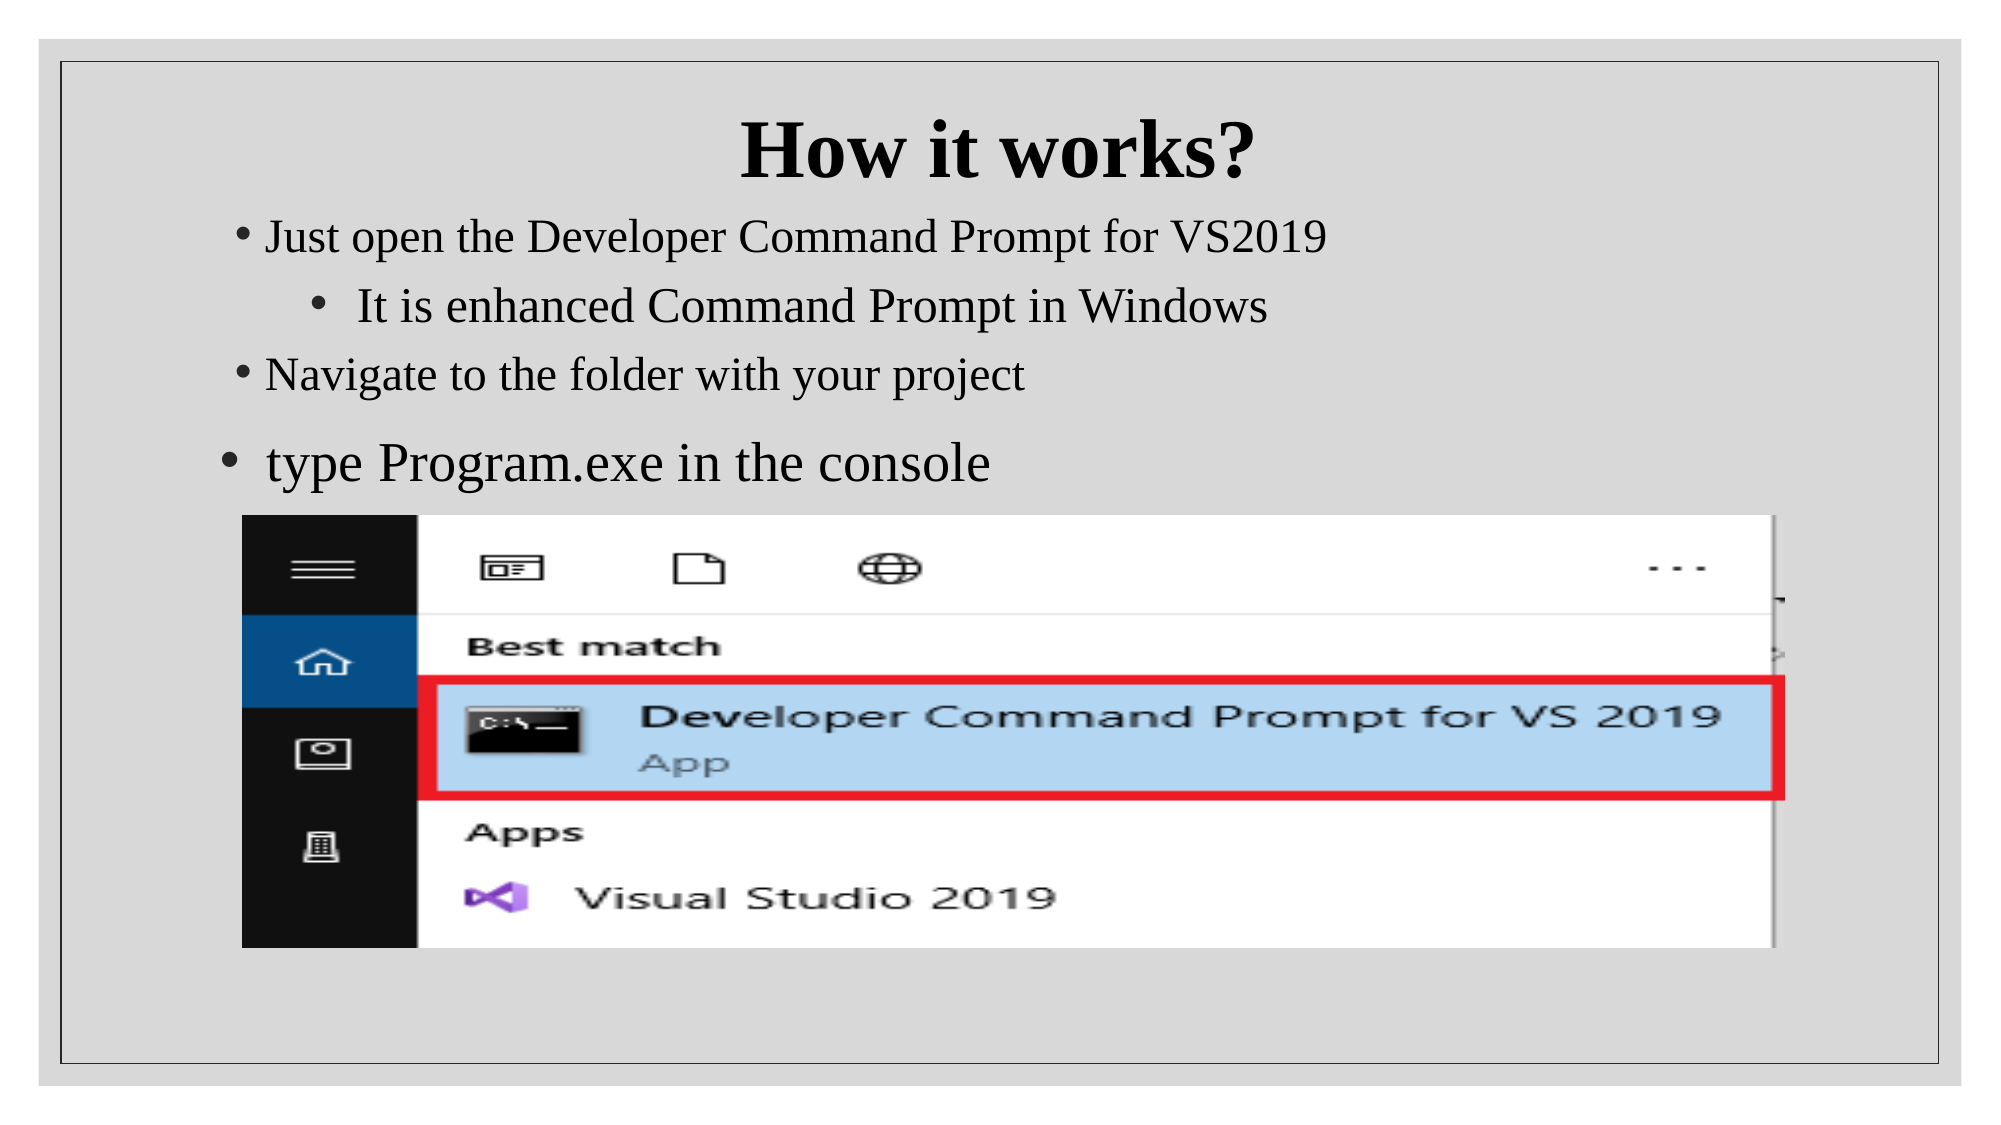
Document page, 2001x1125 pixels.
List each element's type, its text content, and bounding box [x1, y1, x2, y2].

list How it works? Just open the Developer Command Prompt for VS2019 It is enhanced Command Prompt in Windows Navigate to the folder with your project type Program.exe in the console [174, 76, 1825, 948]
picture [242, 515, 1785, 948]
